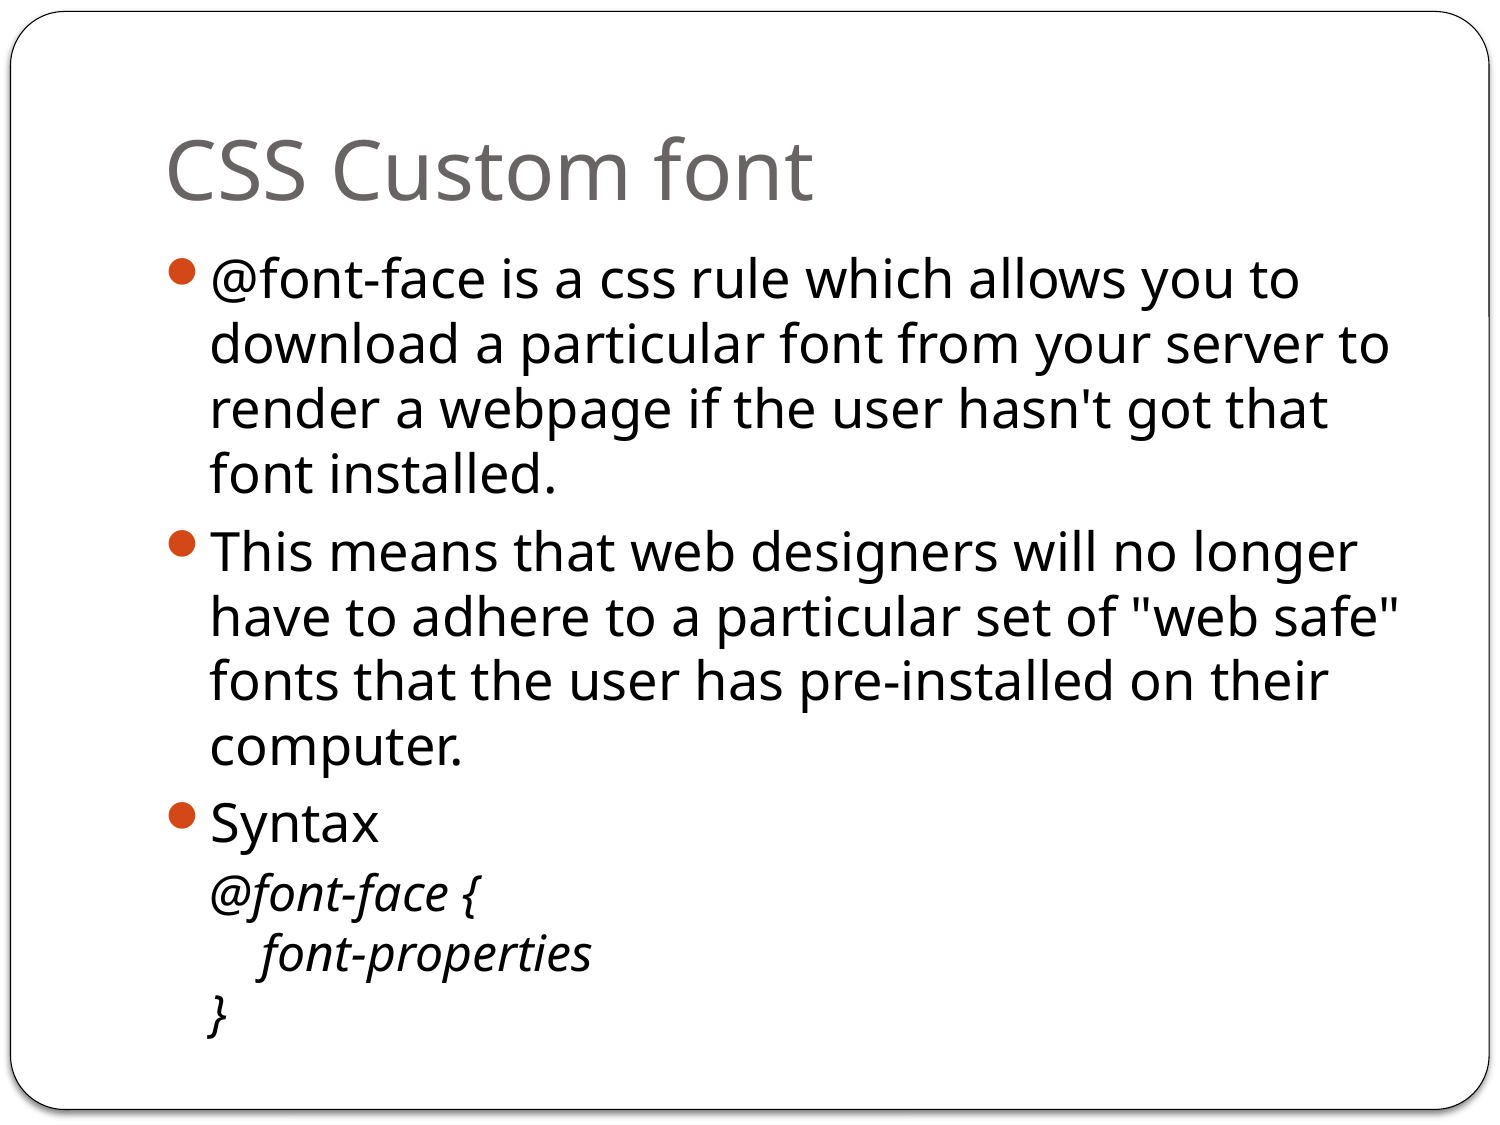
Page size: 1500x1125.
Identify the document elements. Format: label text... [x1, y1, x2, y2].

list @font-face is a css rule which allows you to download a particular font from your server to render a webpage if the user hasn't got that font installed. This means that web designers will no longer have to adhere to a particular set of "web safe" fonts that the user has pre-installed on their computer. Syntax @font-face { font-properties } [150, 237, 1425, 988]
title CSS Custom font [150, 45, 1425, 233]
